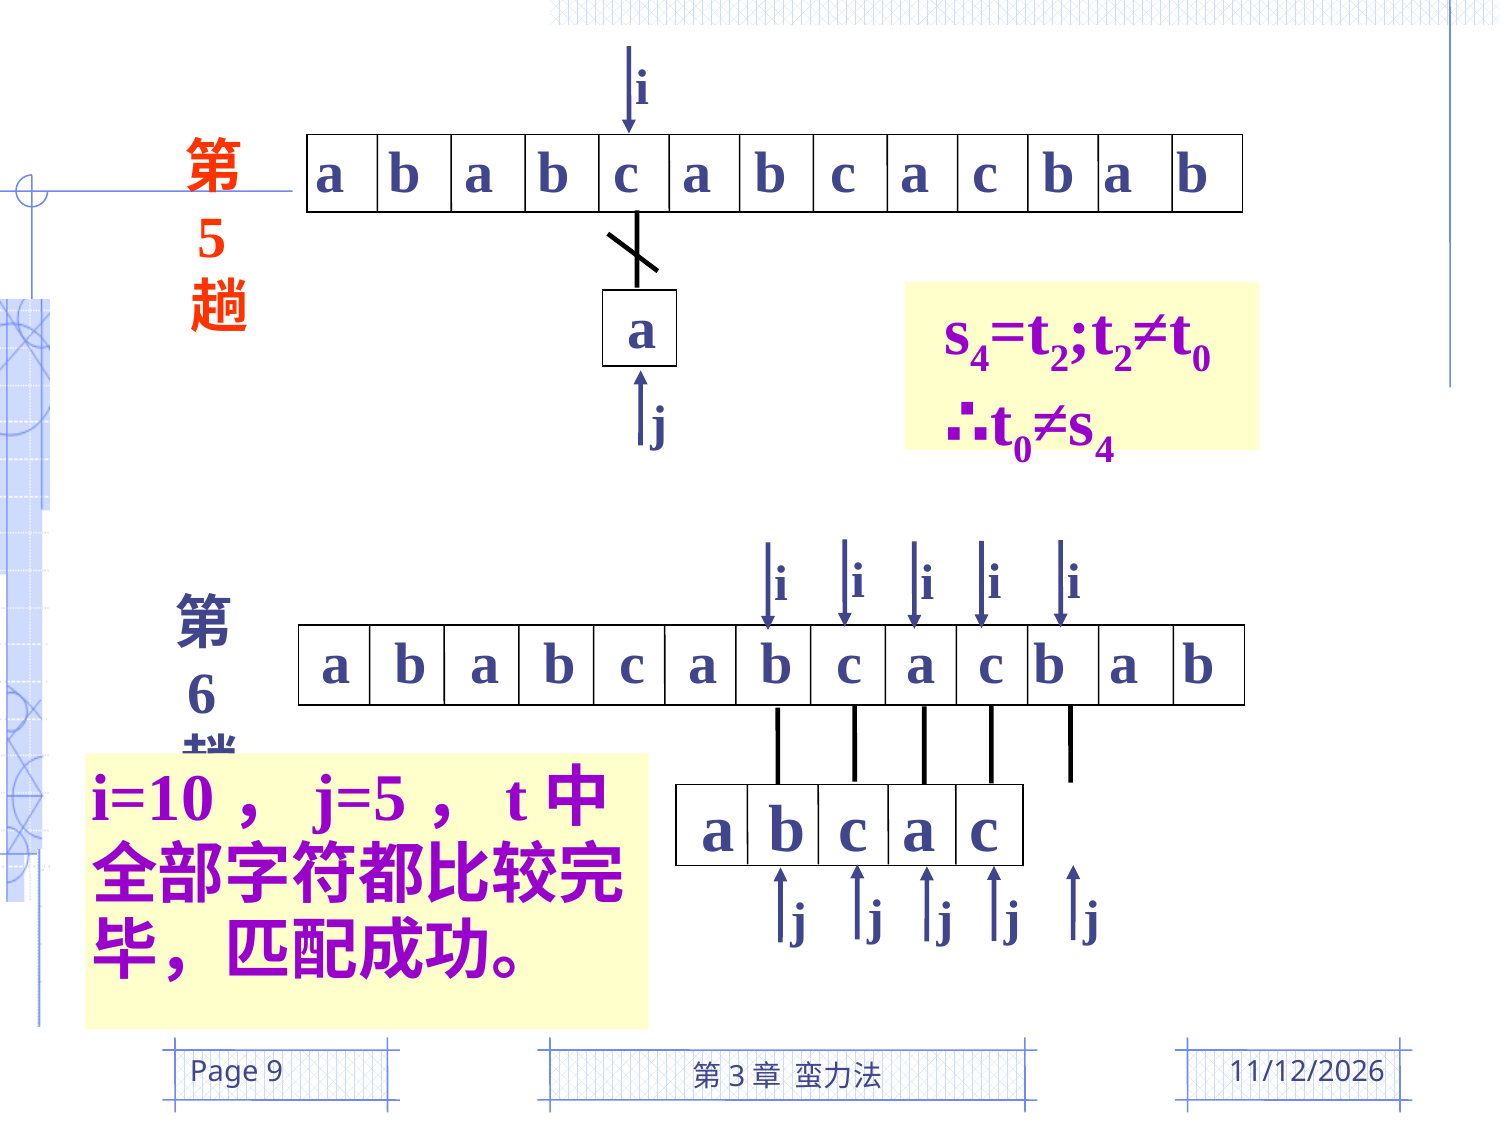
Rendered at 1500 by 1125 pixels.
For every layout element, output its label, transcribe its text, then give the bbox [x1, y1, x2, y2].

text_box 第5趟 [169, 122, 270, 347]
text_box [675, 784, 754, 866]
text_box i=10，j=5，t中全部字符都比较完毕，匹配成功。 [85, 753, 649, 1030]
text_box s4=t2;t2≠t0 ∴t0≠s4 [904, 282, 1260, 450]
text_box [905, 541, 965, 955]
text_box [1036, 624, 1046, 706]
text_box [1051, 539, 1111, 953]
footer 第3章 蛮力法 [549, 1024, 1026, 1101]
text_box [835, 539, 895, 953]
text_box 第6趟 [159, 577, 260, 753]
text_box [823, 624, 830, 706]
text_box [607, 45, 679, 459]
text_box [682, 134, 1243, 213]
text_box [823, 784, 830, 866]
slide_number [1087, 1024, 1401, 1101]
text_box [298, 624, 754, 706]
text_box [306, 134, 602, 213]
slide_number Page 9 [174, 1030, 488, 1101]
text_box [759, 542, 819, 956]
picture [0, 299, 50, 1027]
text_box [972, 540, 1032, 954]
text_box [1116, 624, 1245, 706]
